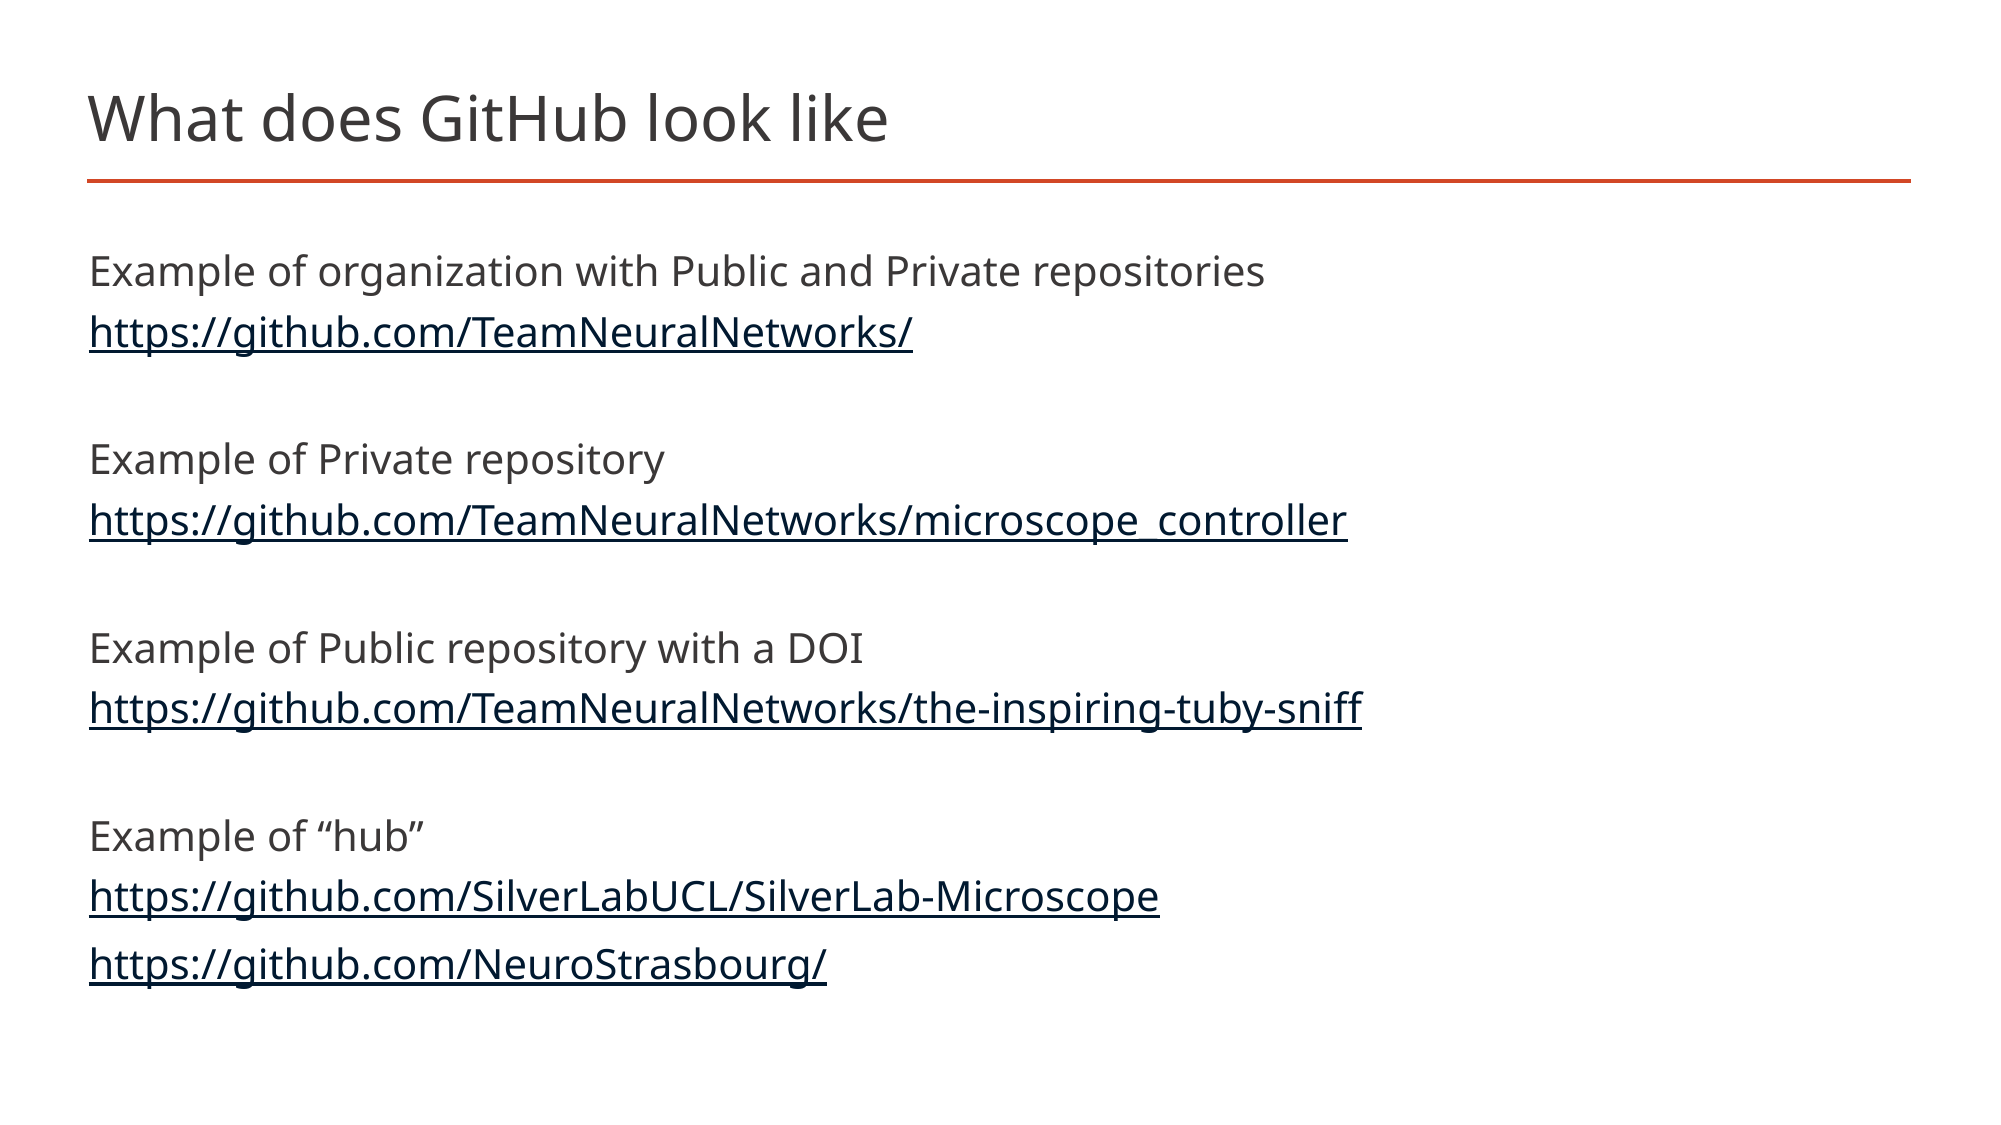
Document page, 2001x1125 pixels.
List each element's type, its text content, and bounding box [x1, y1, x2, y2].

list Example of organization with Public and Private repositories https://github.com/TeamNeuralNetworks/ Example of Private repository https://github.com/TeamNeuralNetworks/microscope_controller Example of Public repository with a DOI https://github.com/TeamNeuralNetworks/the-inspiring-tuby-sniff Example of “hub” https://github.com/SilverLabUCL/SilverLab-Microscope https://github.com/NeuroStrasbourg/ [73, 237, 1913, 890]
title What does GitHub look like [72, 70, 1912, 163]
